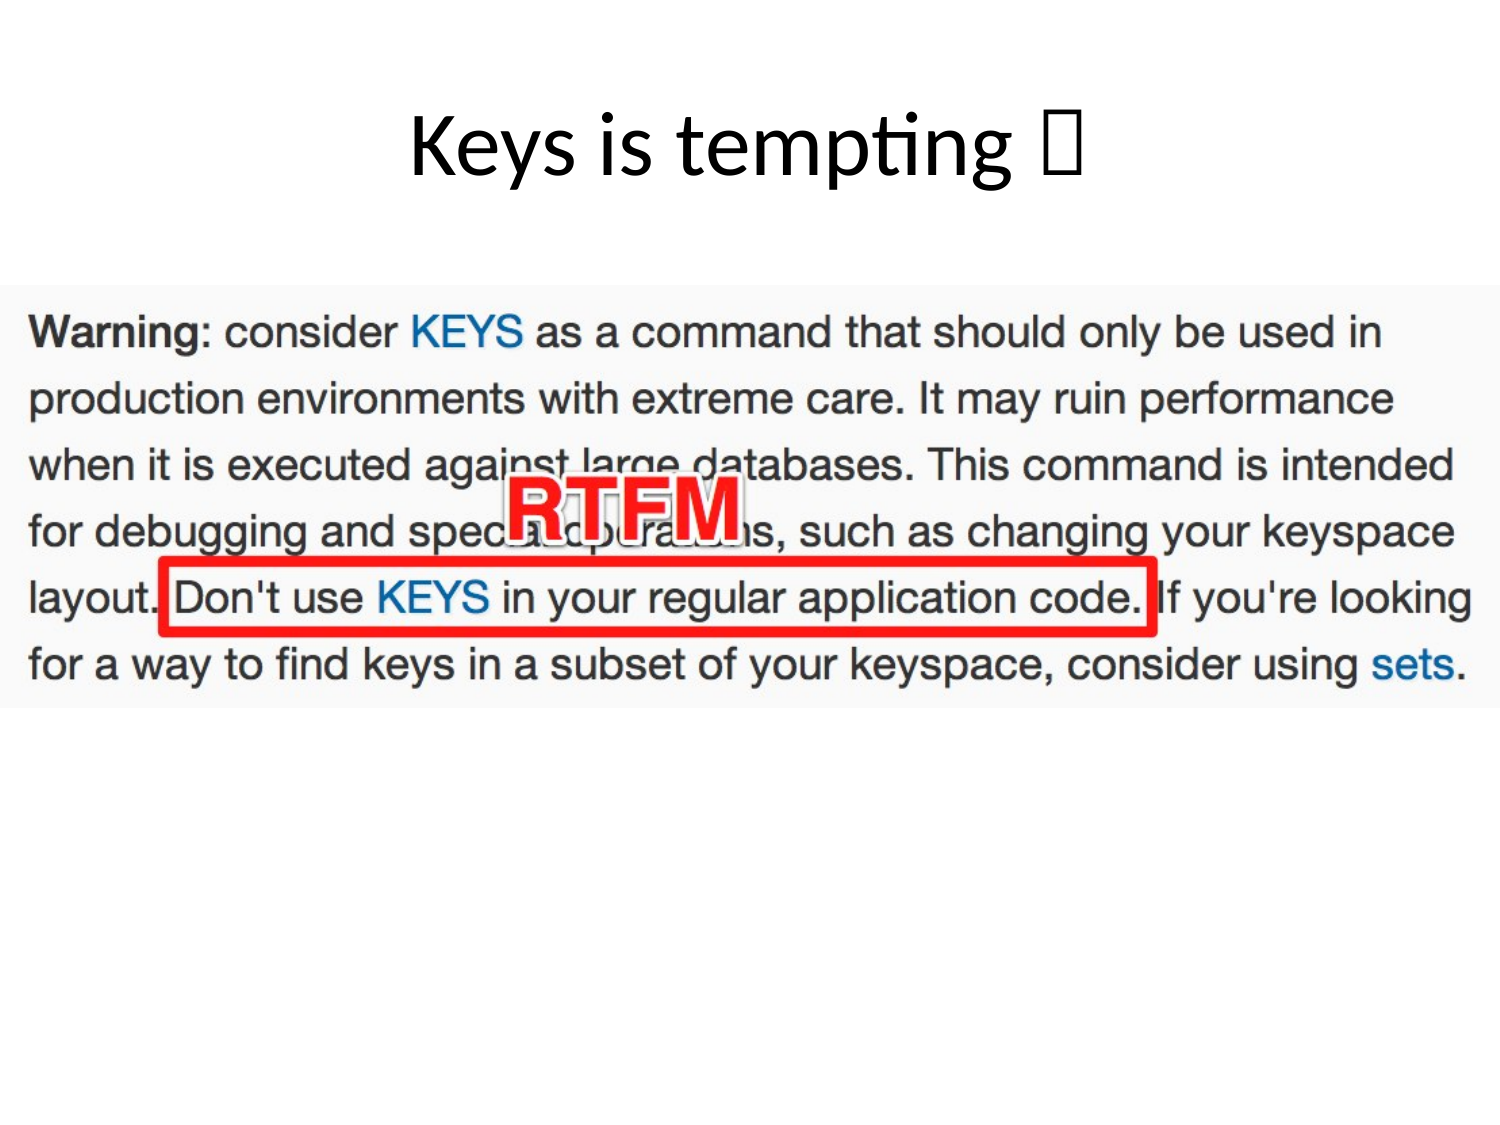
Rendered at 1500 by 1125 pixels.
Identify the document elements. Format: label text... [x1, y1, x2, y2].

title Keys is tempting  [75, 45, 1425, 233]
picture [0, 285, 1500, 708]
